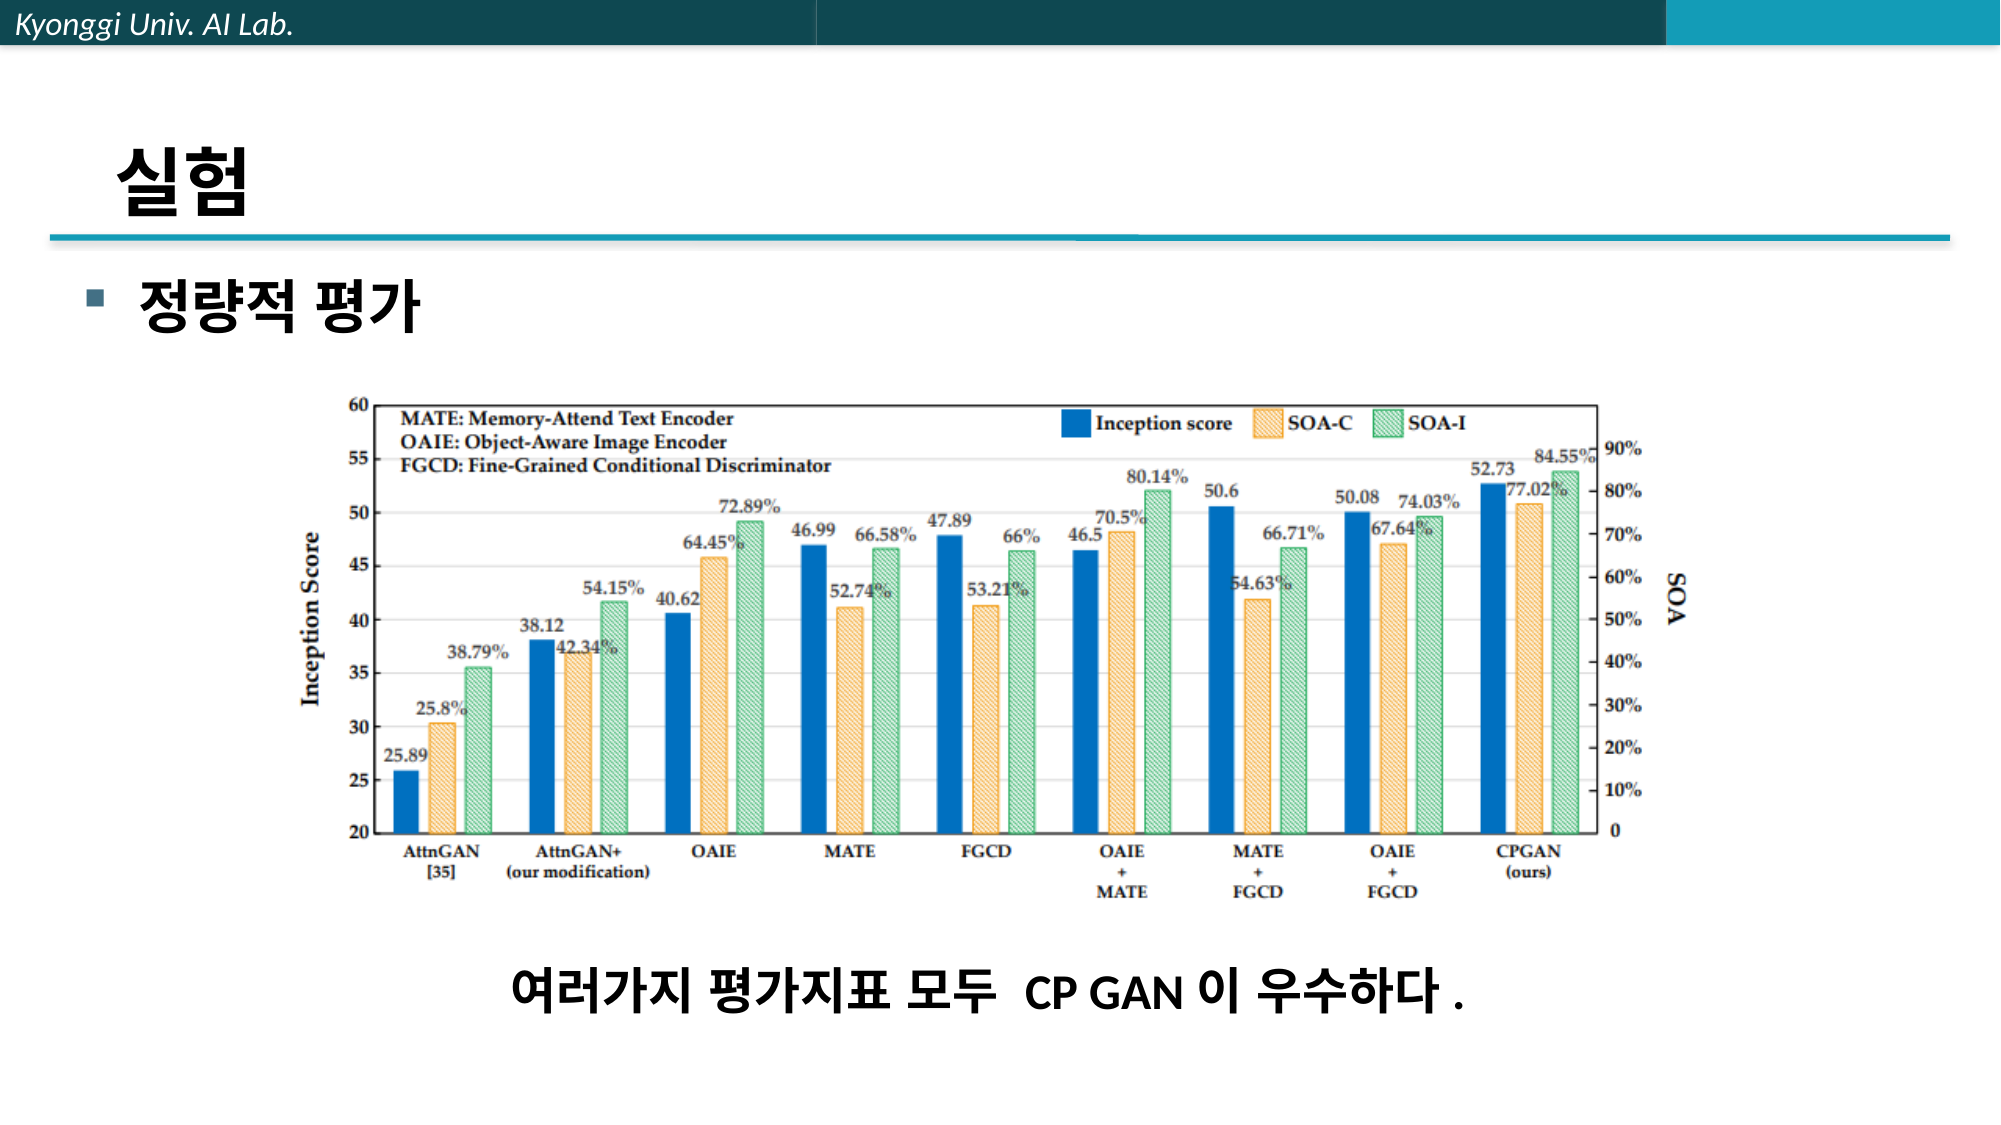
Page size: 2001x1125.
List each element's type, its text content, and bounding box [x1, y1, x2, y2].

title 실험 [99, 45, 1900, 233]
picture [264, 361, 1703, 920]
list 정량적 평가 [66, 262, 1900, 1076]
text_box 여러가지 평가지표 모두 CP GAN이 우수하다. [350, 952, 1626, 1027]
